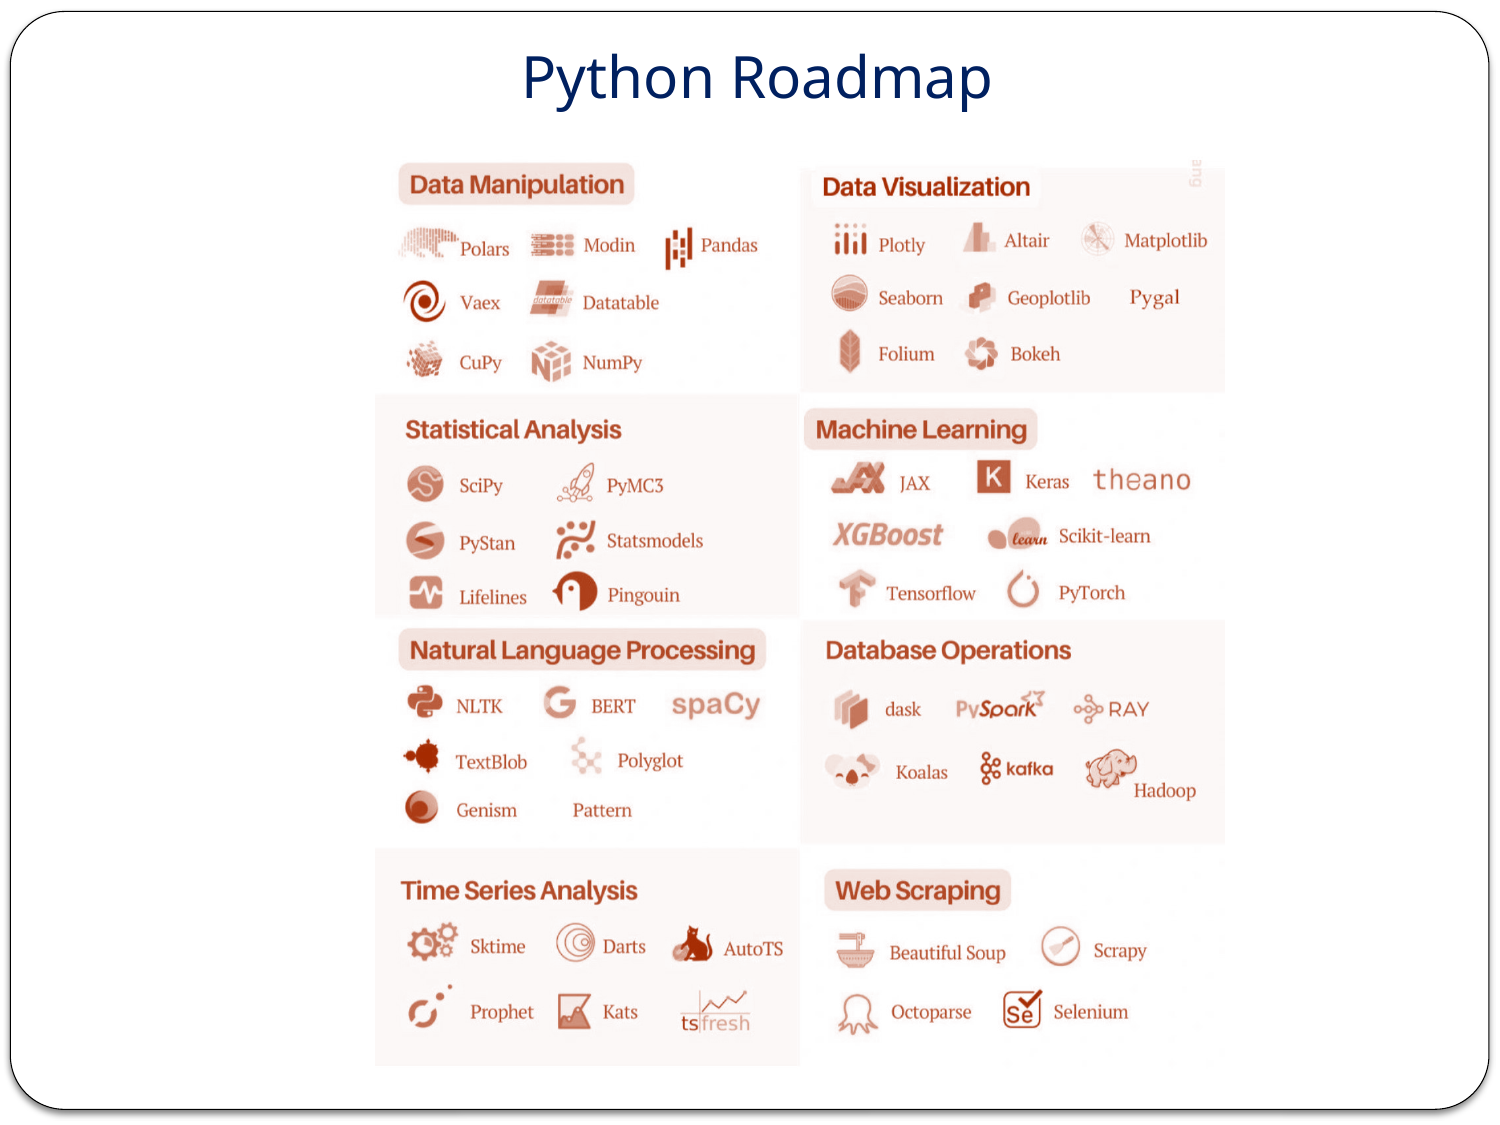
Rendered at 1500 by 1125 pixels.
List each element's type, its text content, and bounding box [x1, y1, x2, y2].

picture [374, 145, 1226, 1093]
title Python Roadmap [51, 32, 1464, 126]
